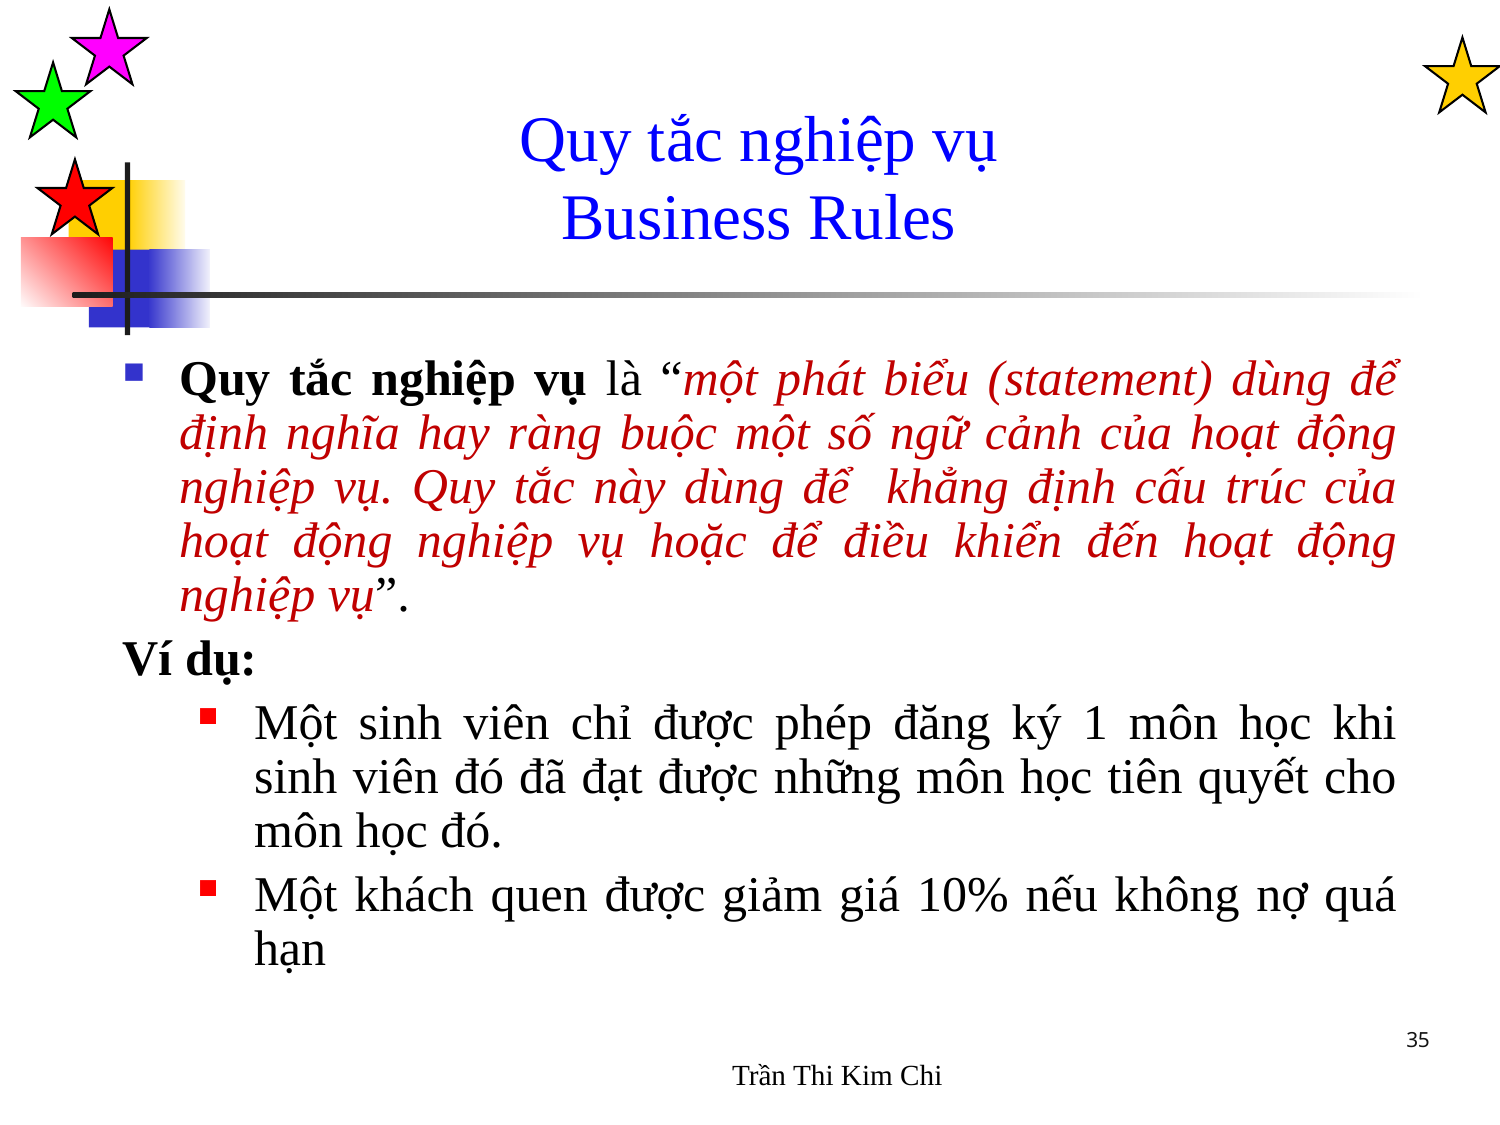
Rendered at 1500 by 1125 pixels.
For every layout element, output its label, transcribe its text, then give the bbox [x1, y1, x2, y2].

list Quy tắc nghiệp vụ là “một phát biểu (statement) dùng để định nghĩa hay ràng buộc một số ngữ cảnh của hoạt động nghiệp vụ. Quy tắc này dùng để khẳng định cấu trúc của hoạt động nghiệp vụ hoặc để điều khiển đến hoạt động nghiệp vụ”. Ví dụ: Một sinh viên chỉ được phép đăng ký 1 môn học khi sinh viên đó đã đạt được những môn học tiên quyết cho môn học đó. Một khách quen được giảm giá 10% nếu không nợ quá hạn [92, 337, 1413, 1125]
footer Trần Thi Kim Chi [600, 1024, 1075, 1100]
text_box 35 [1369, 1002, 1445, 1063]
title Quy tắc nghiệp vụ Business Rules [87, 87, 1430, 260]
